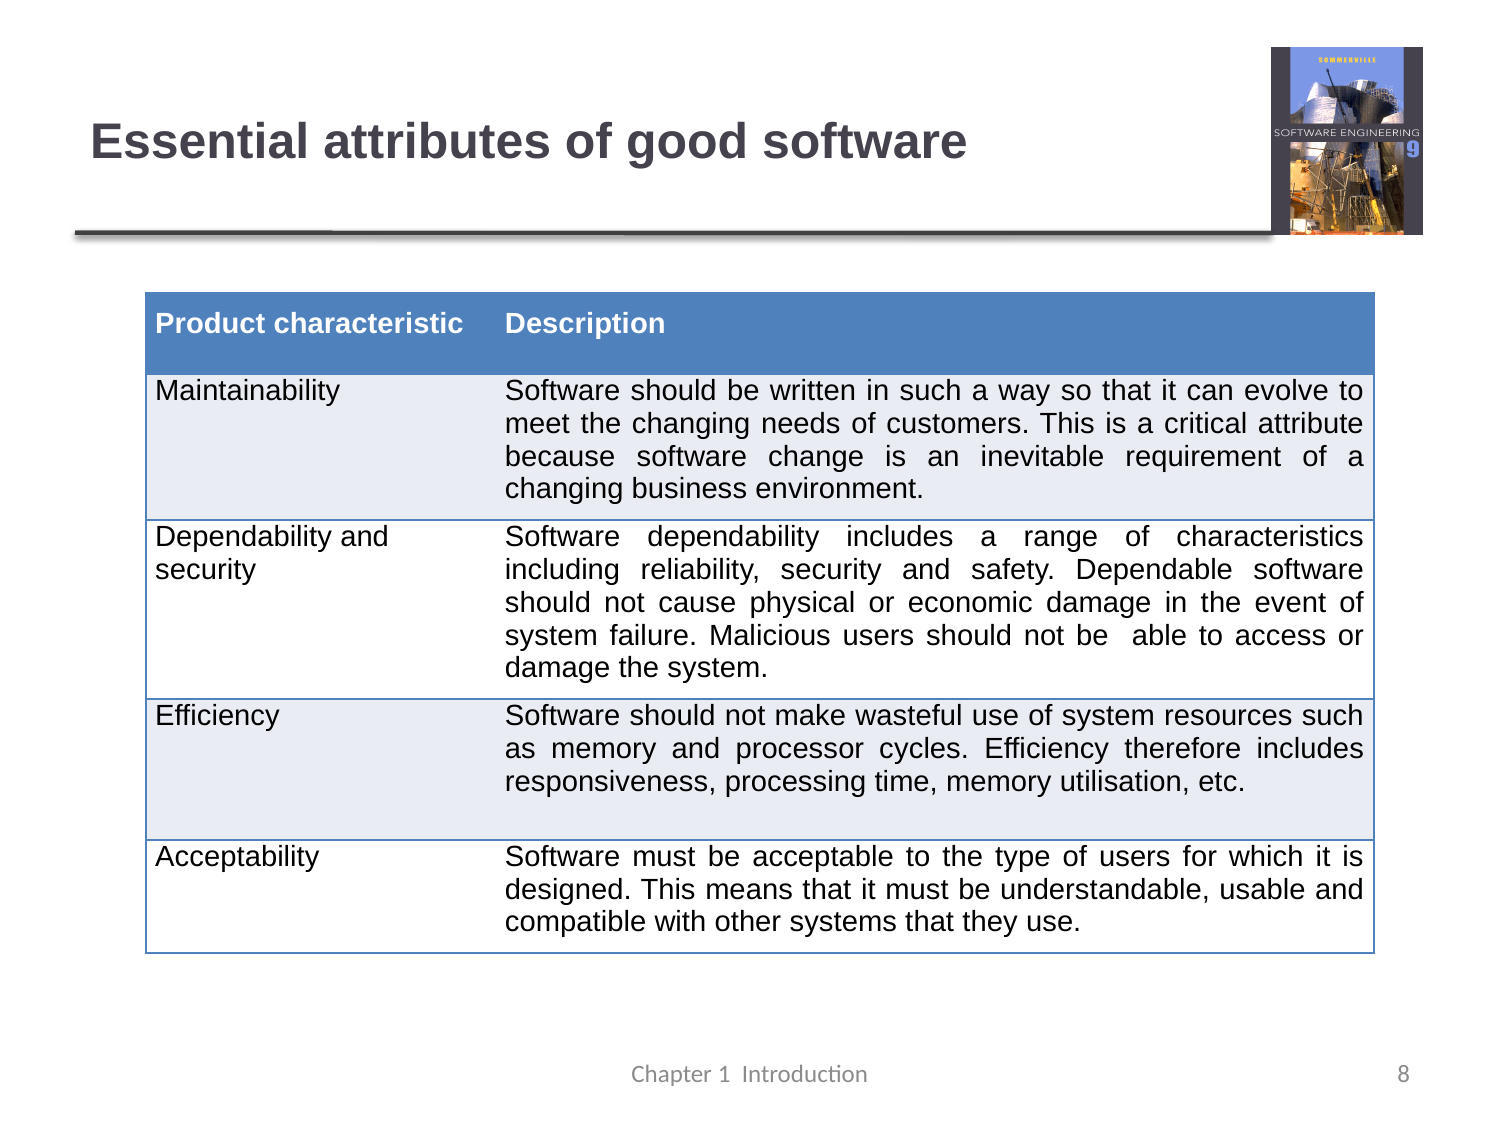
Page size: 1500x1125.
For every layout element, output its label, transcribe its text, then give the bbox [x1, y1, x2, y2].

table_cell Efficiency [147, 700, 496, 839]
table_cell Acceptability [147, 841, 496, 952]
table_cell Software should not make wasteful use of system resources such as memory and processor cycles. Efficiency therefore includes responsiveness, processing time, memory utilisation, etc. [496, 700, 1373, 839]
table_header Product characteristic [147, 293, 496, 373]
table_header Description [496, 293, 1373, 373]
slide_number 8 [1074, 1042, 1425, 1103]
table_cell Software must be acceptable to the type of users for which it is designed. This means that it must be understandable, usable and compatible with other systems that they use. [496, 841, 1373, 952]
picture [1272, 47, 1423, 235]
table_cell Dependability and security [147, 521, 496, 698]
table_cell Software should be written in such a way so that it can evolve to meet the changing needs of customers. This is a critical attribute because software change is an inevitable requirement of a changing business environment. [496, 375, 1373, 519]
table_cell Maintainability [147, 375, 496, 519]
footer Chapter 1 Introduction [512, 1042, 988, 1103]
table_cell Software dependability includes a range of characteristics including reliability, security and safety. Dependable software should not cause physical or economic damage in the event of system failure. Malicious users should not be able to access or damage the system. [496, 521, 1373, 698]
title Essential attributes of good software [74, 44, 1272, 233]
